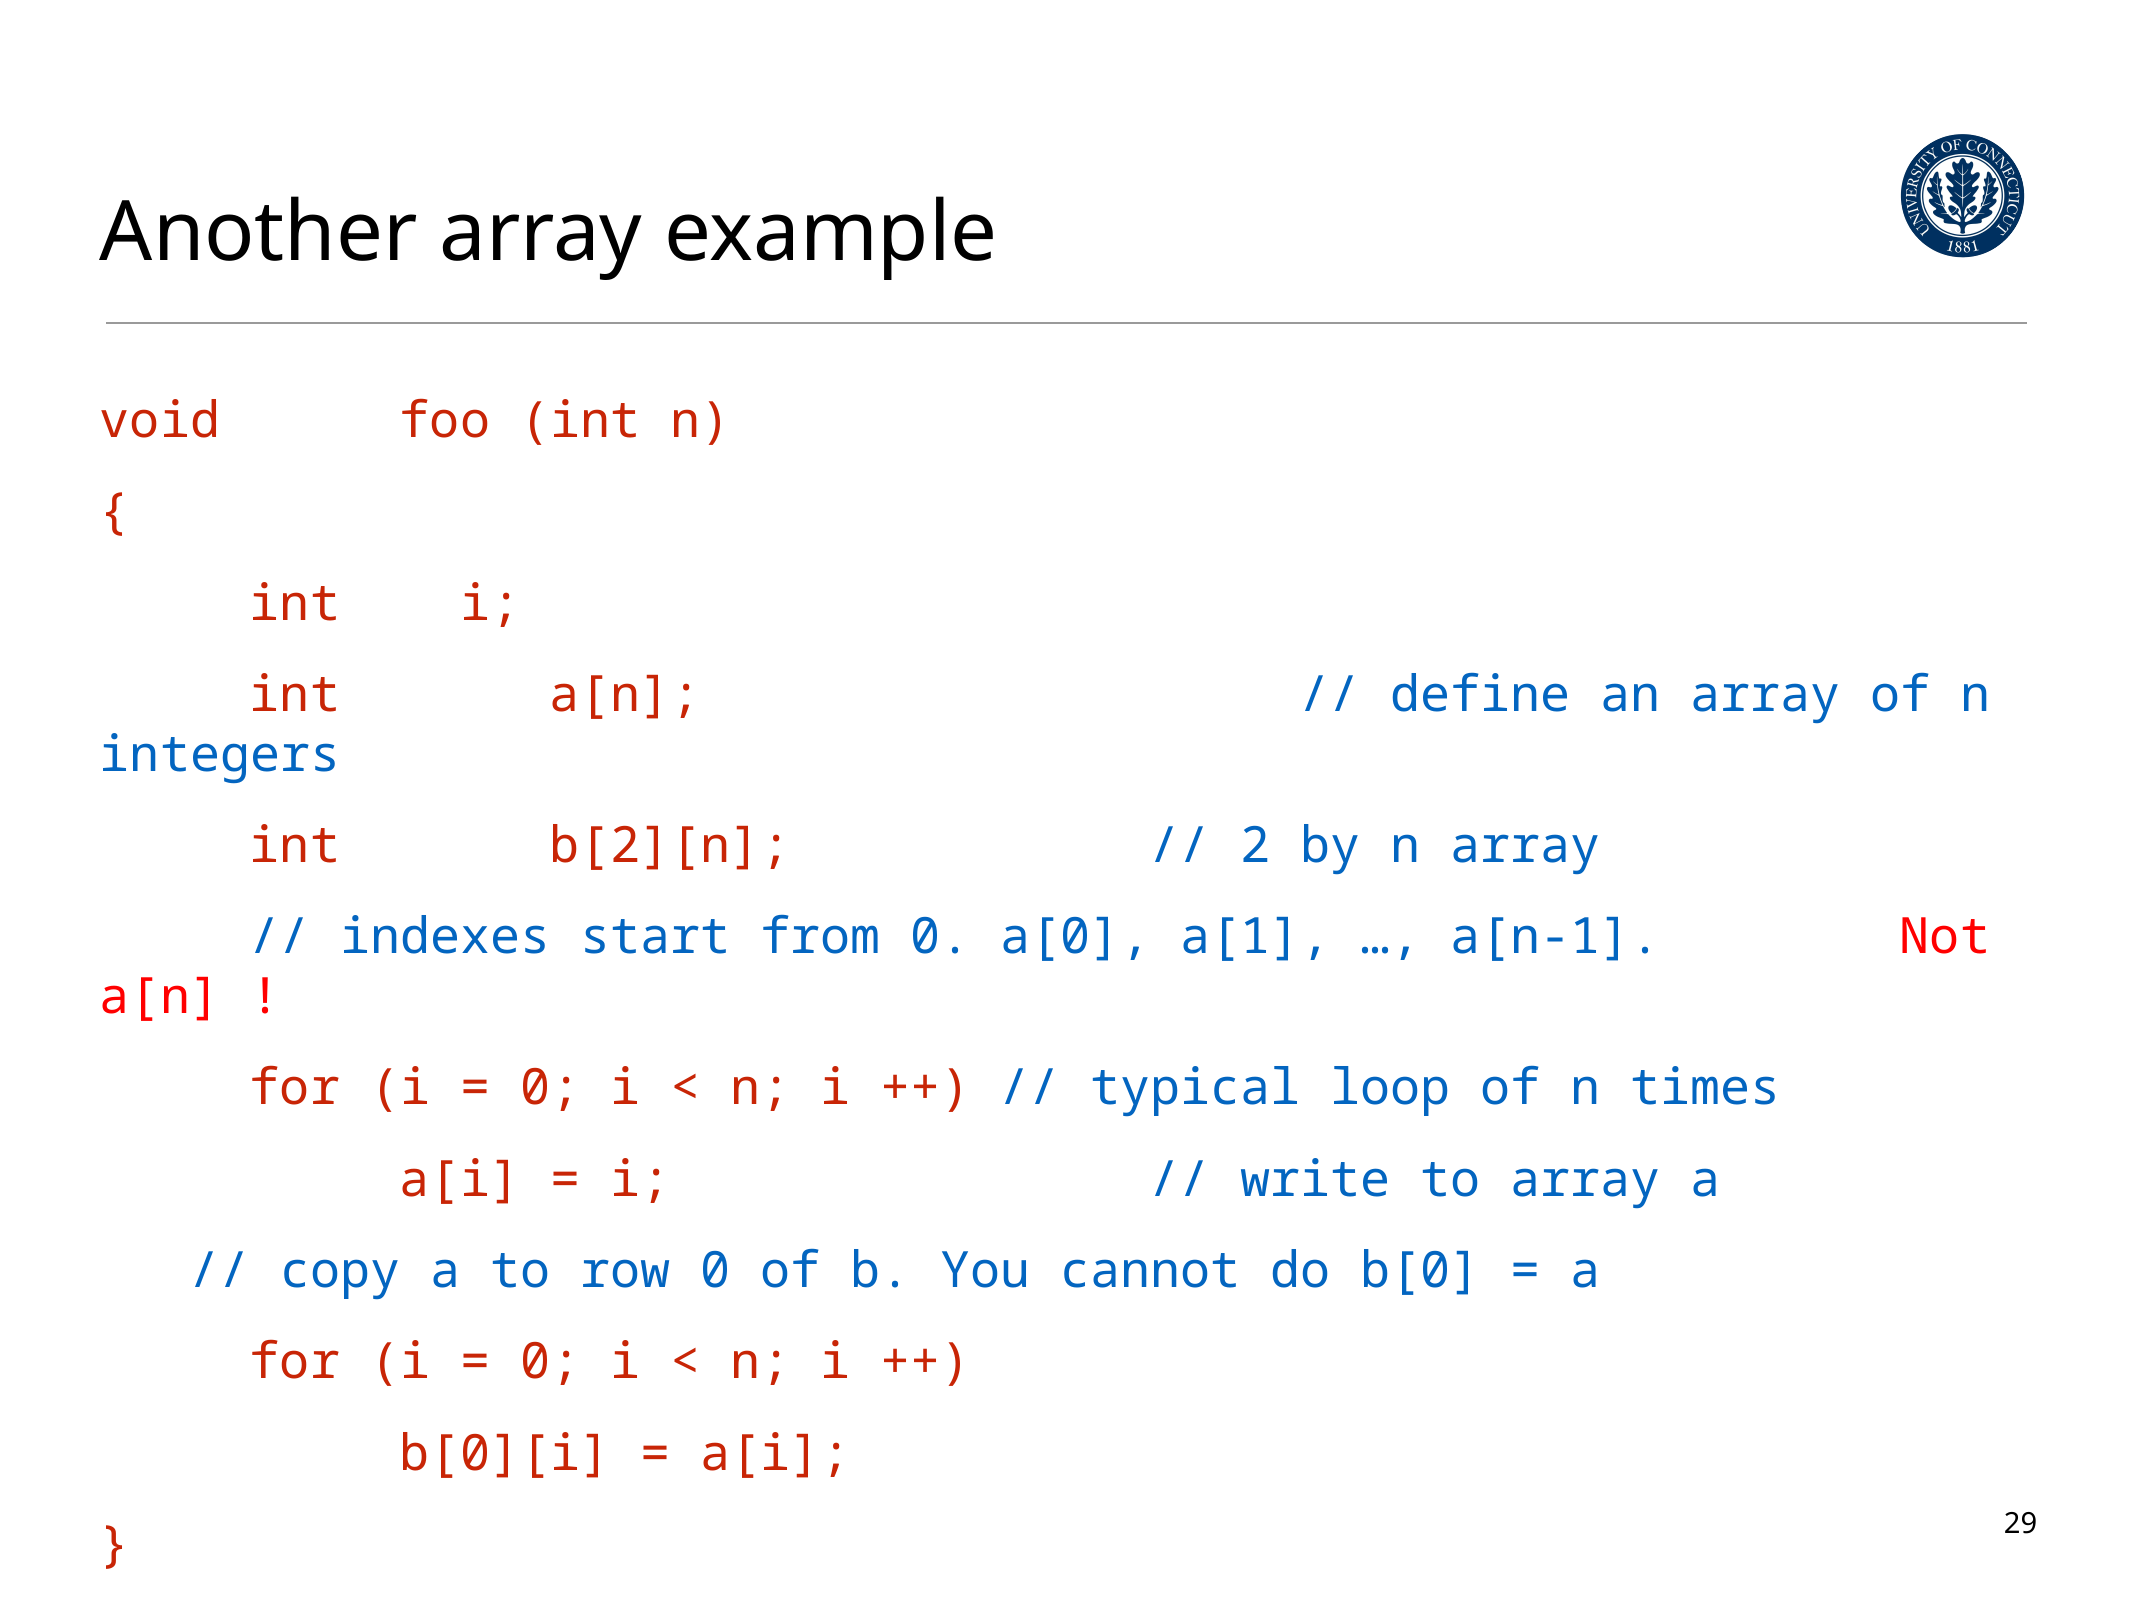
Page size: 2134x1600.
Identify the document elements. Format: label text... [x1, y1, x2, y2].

list void foo (int n) { int i; int a[n]; // define an array of n integers int b[2][n]; // 2 by n array // indexes start from 0. a[0], a[1], …, a[n-1]. Not a[n] ! for (i = 0; i < n; i ++) // typical loop of n times a[i] = i; // write to array a // copy a to row 0 of b. You cannot do b[0] = a for (i = 0; i < n; i ++) b[0][i] = a[i]; } [93, 380, 2041, 1459]
title Another array example [93, 53, 2041, 284]
slide_number 29 [1996, 1497, 2045, 1544]
